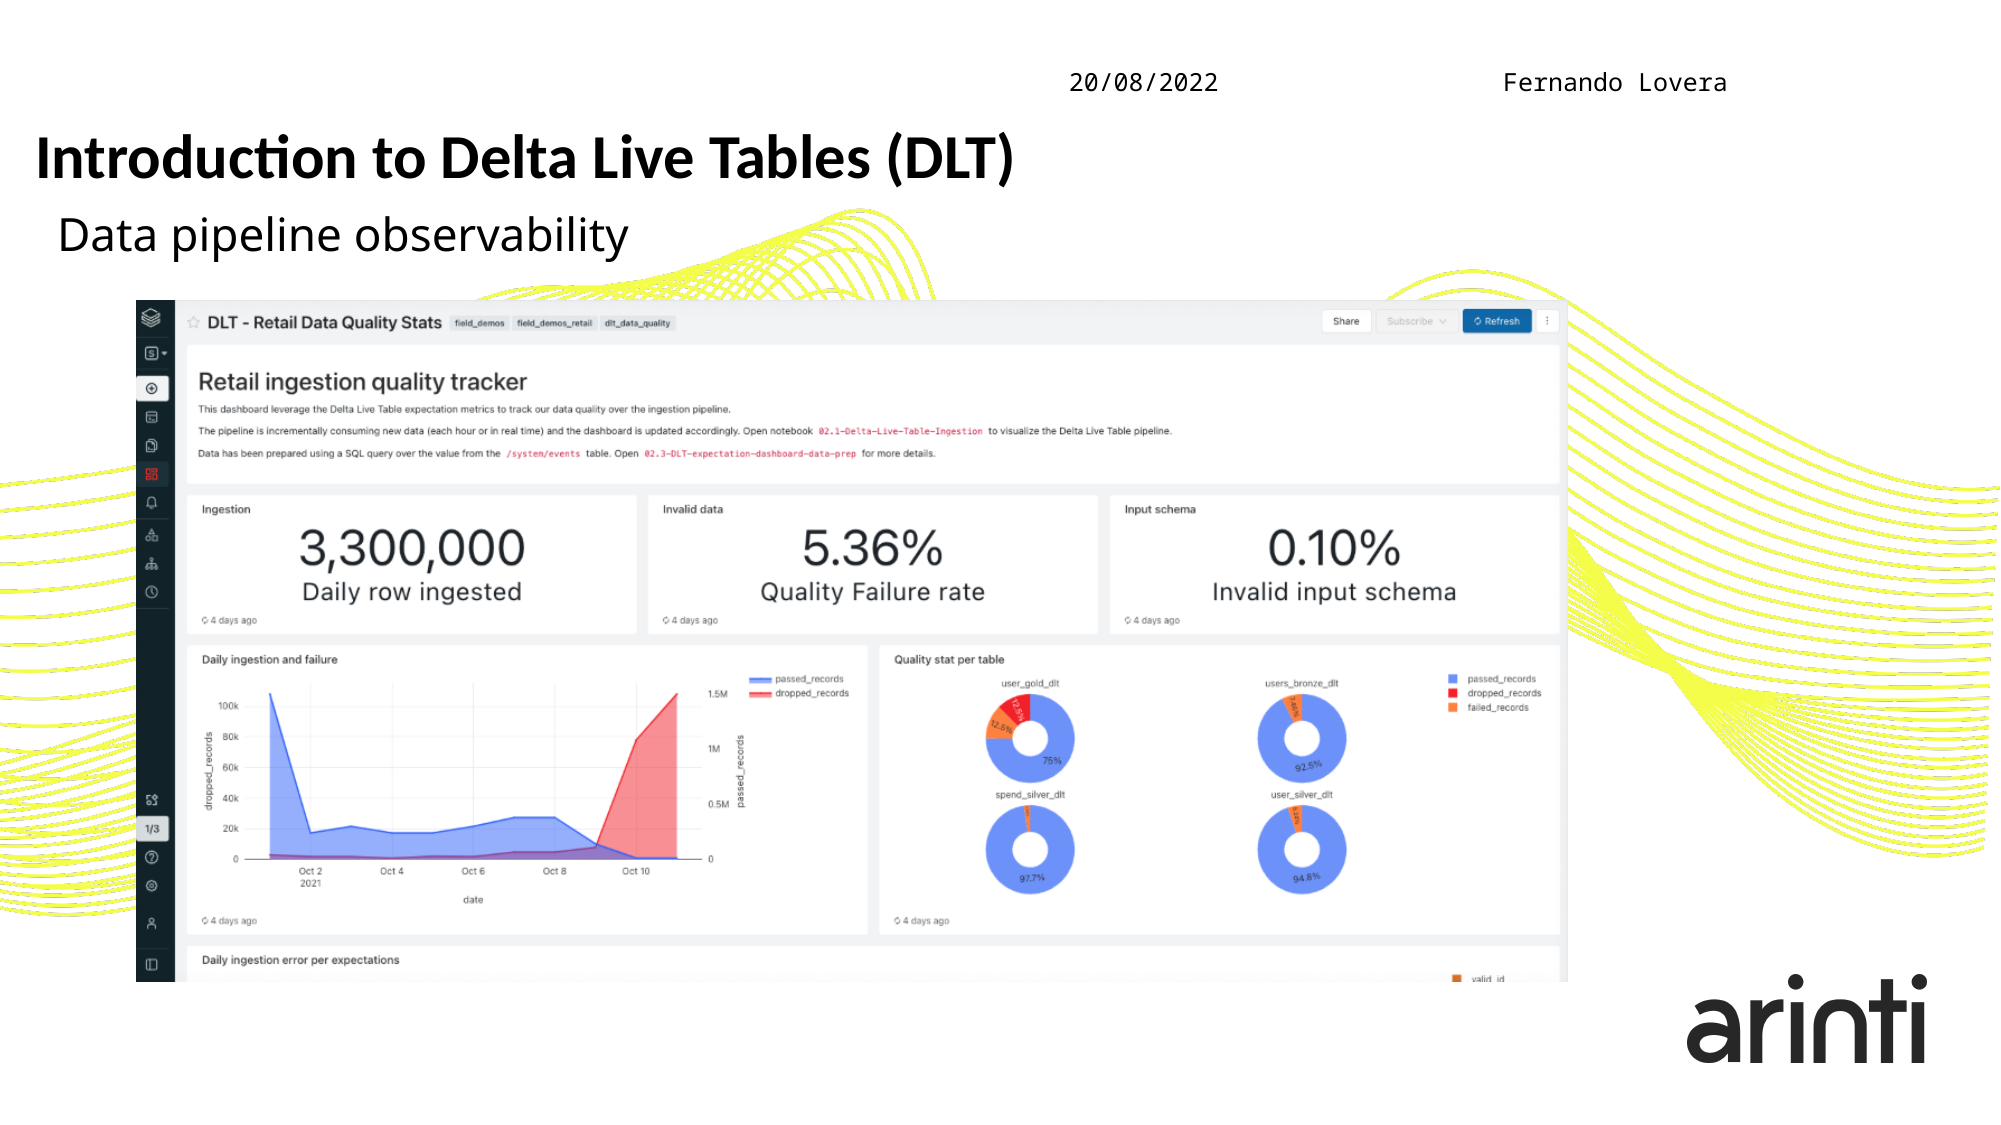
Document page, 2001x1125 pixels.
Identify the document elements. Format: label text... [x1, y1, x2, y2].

list 20/08/2022 [1053, 62, 1457, 118]
list Fernando Lovera [1488, 62, 1927, 118]
picture [0, 208, 2000, 982]
list Data pipeline observability [42, 204, 1149, 280]
picture [1687, 974, 1927, 1063]
list Introduction to Delta Live Tables (DLT) [20, 117, 1127, 222]
